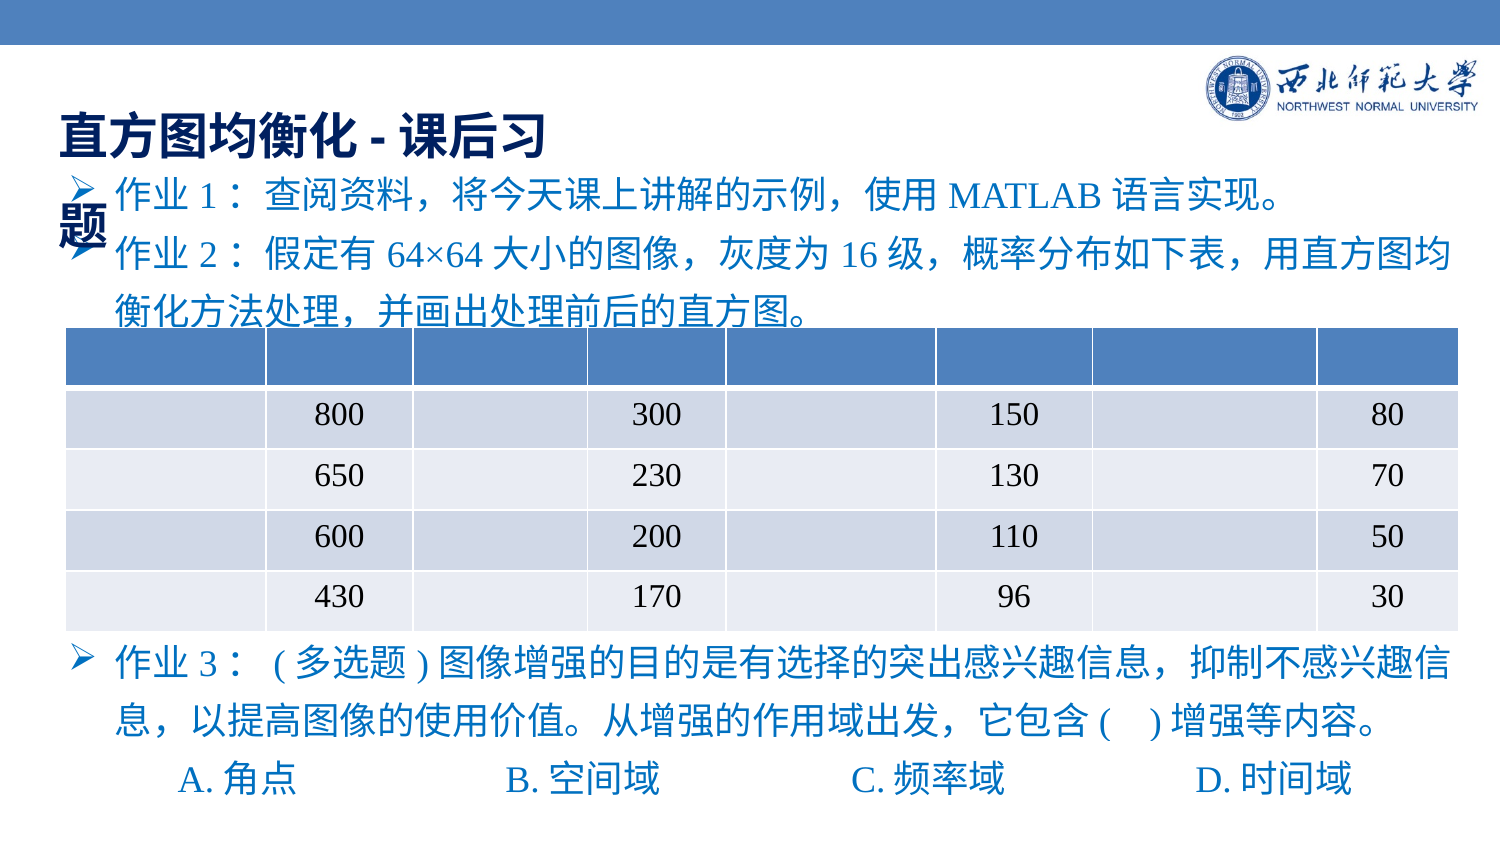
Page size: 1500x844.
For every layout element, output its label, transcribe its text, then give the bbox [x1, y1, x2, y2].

table_header C.频率域 [757, 742, 1100, 800]
table_header B.空间域 [411, 742, 755, 800]
text_box 作业1：查阅资料，将今天课上讲解的示例，使用MATLAB语言实现。 作业2：假定有64×64大小的图像，灰度为16级，概率分布如下表，用直方图均衡化方法处理，并画出处理前后的直方图。 作业3：(多选题)图像增强的目的是有选择的突出感兴趣信息，抑制不感兴趣信息，以提高图像的使用价值。从增强的作用域出发，它包含( )增强等内容。 [53, 150, 1467, 832]
table_header D.时间域 [1102, 742, 1446, 800]
picture [1198, 49, 1491, 127]
text_box 直方图均衡化-课后习题 [43, 67, 609, 263]
table_header A.角点 [66, 742, 409, 800]
